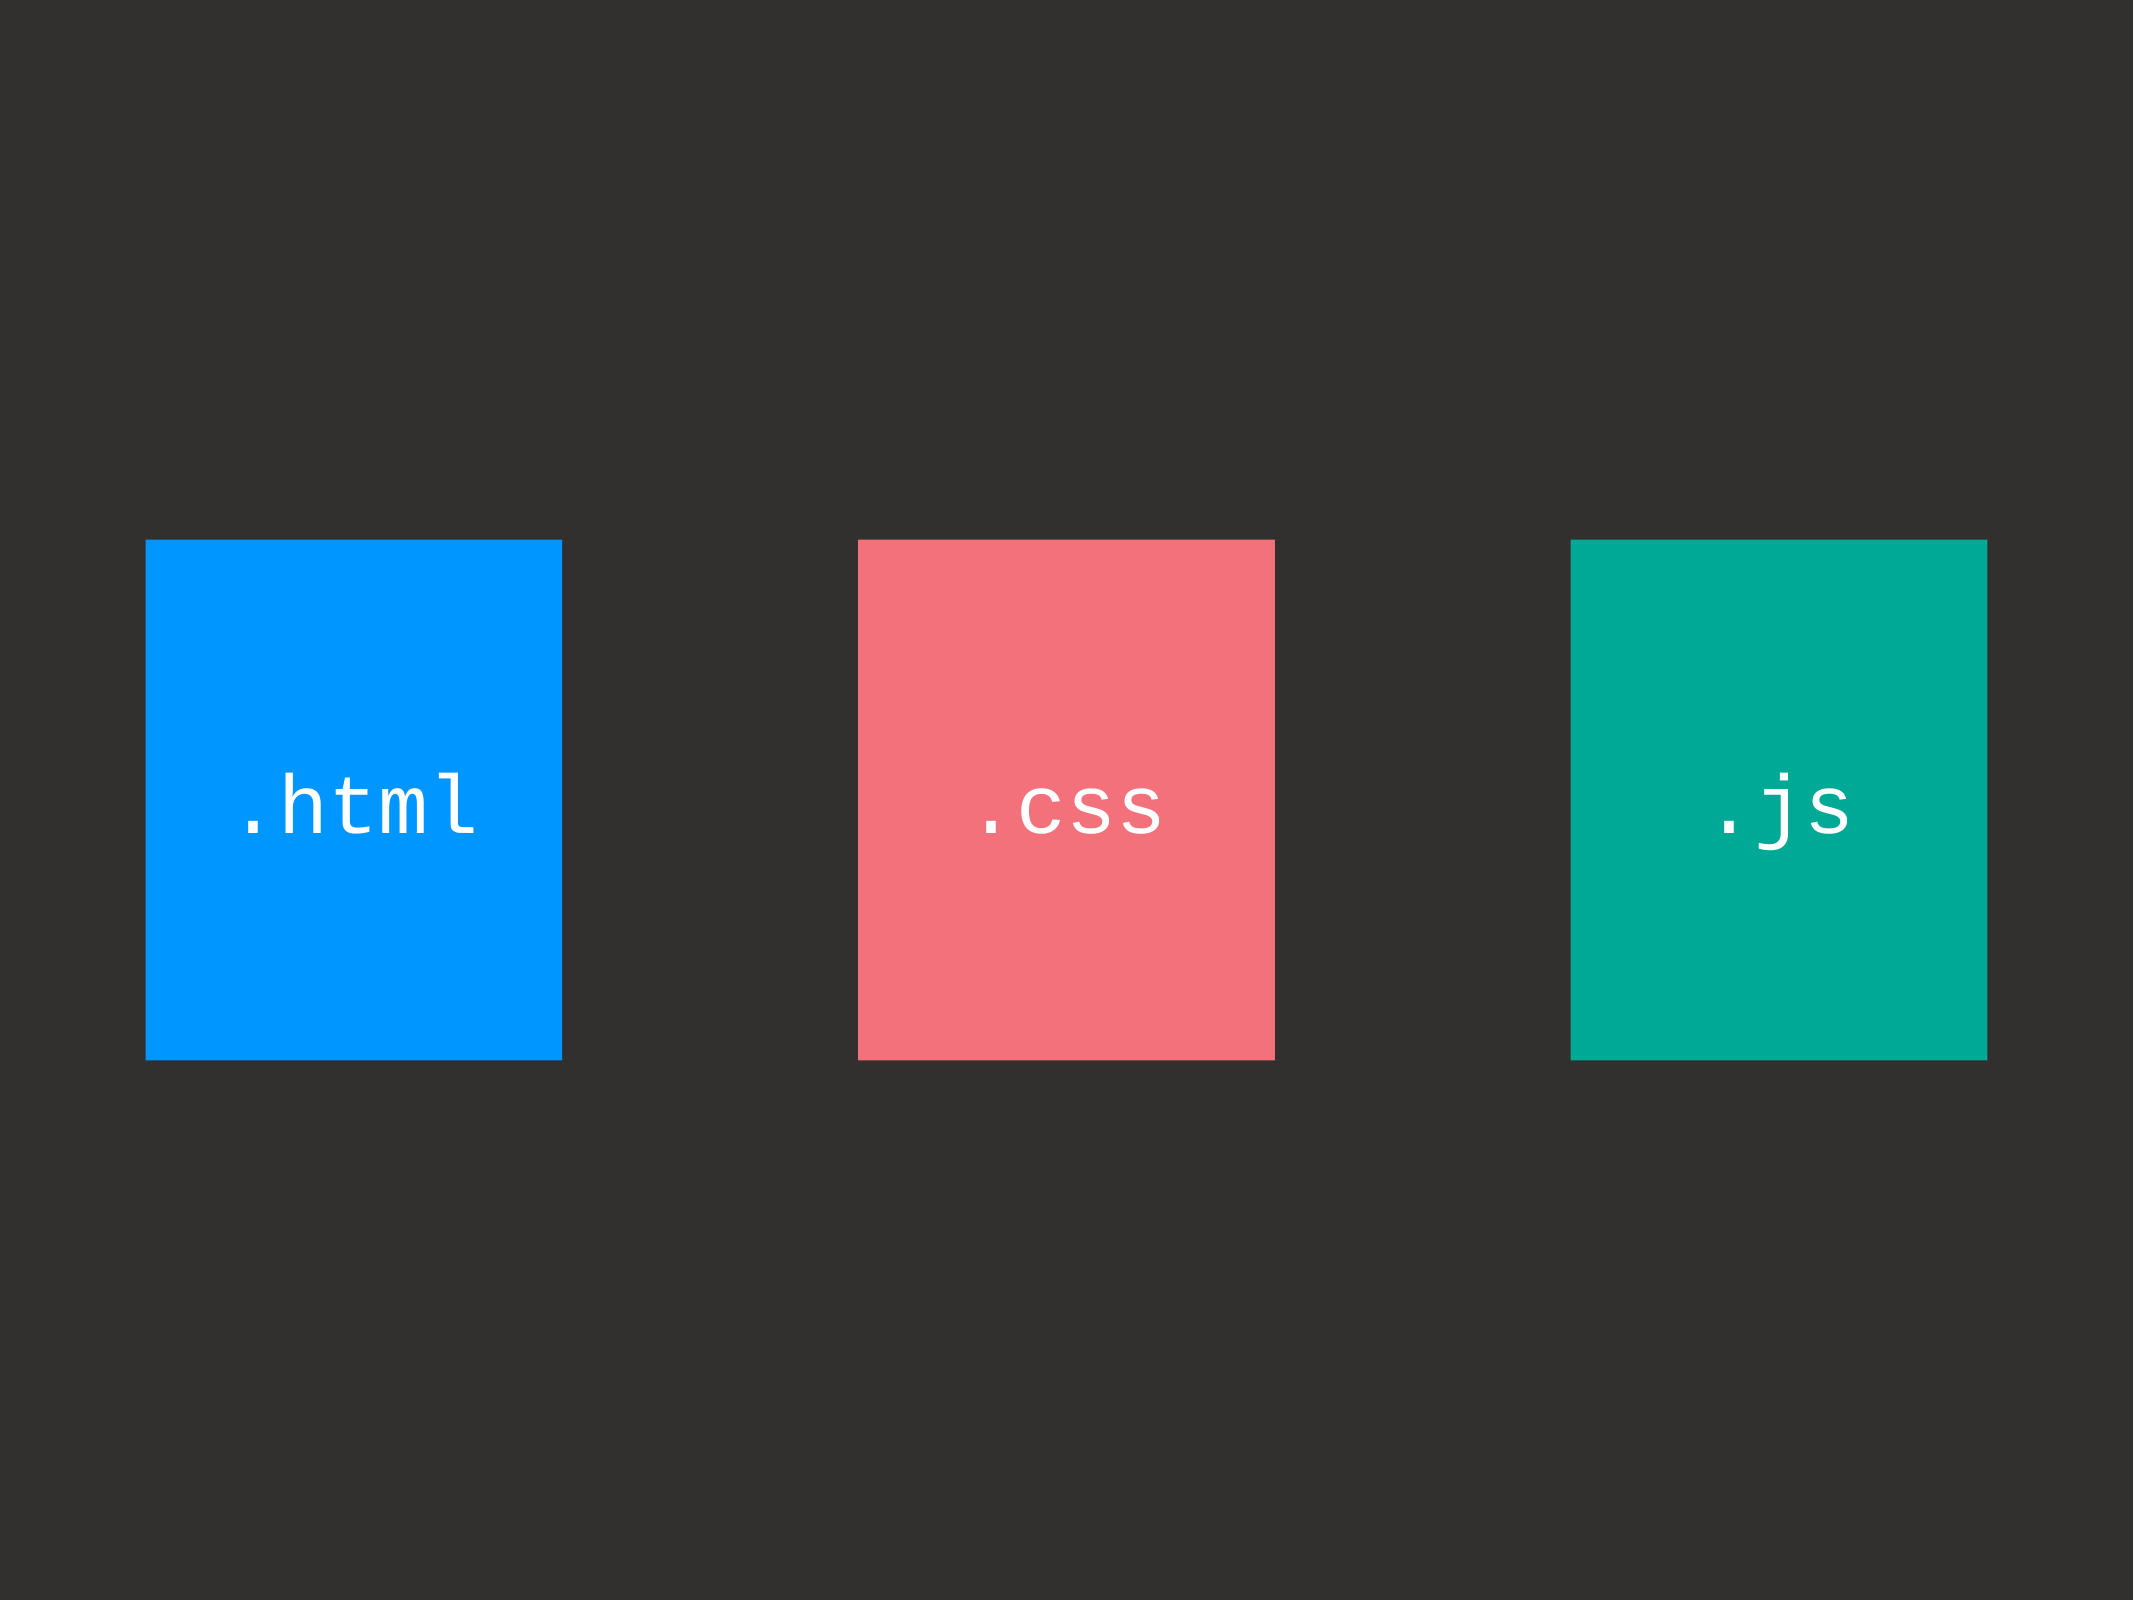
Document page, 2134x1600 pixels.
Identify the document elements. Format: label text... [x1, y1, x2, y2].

text_box .html [145, 539, 563, 1061]
text_box .css [858, 539, 1275, 1061]
text_box .js [1570, 539, 1988, 1061]
